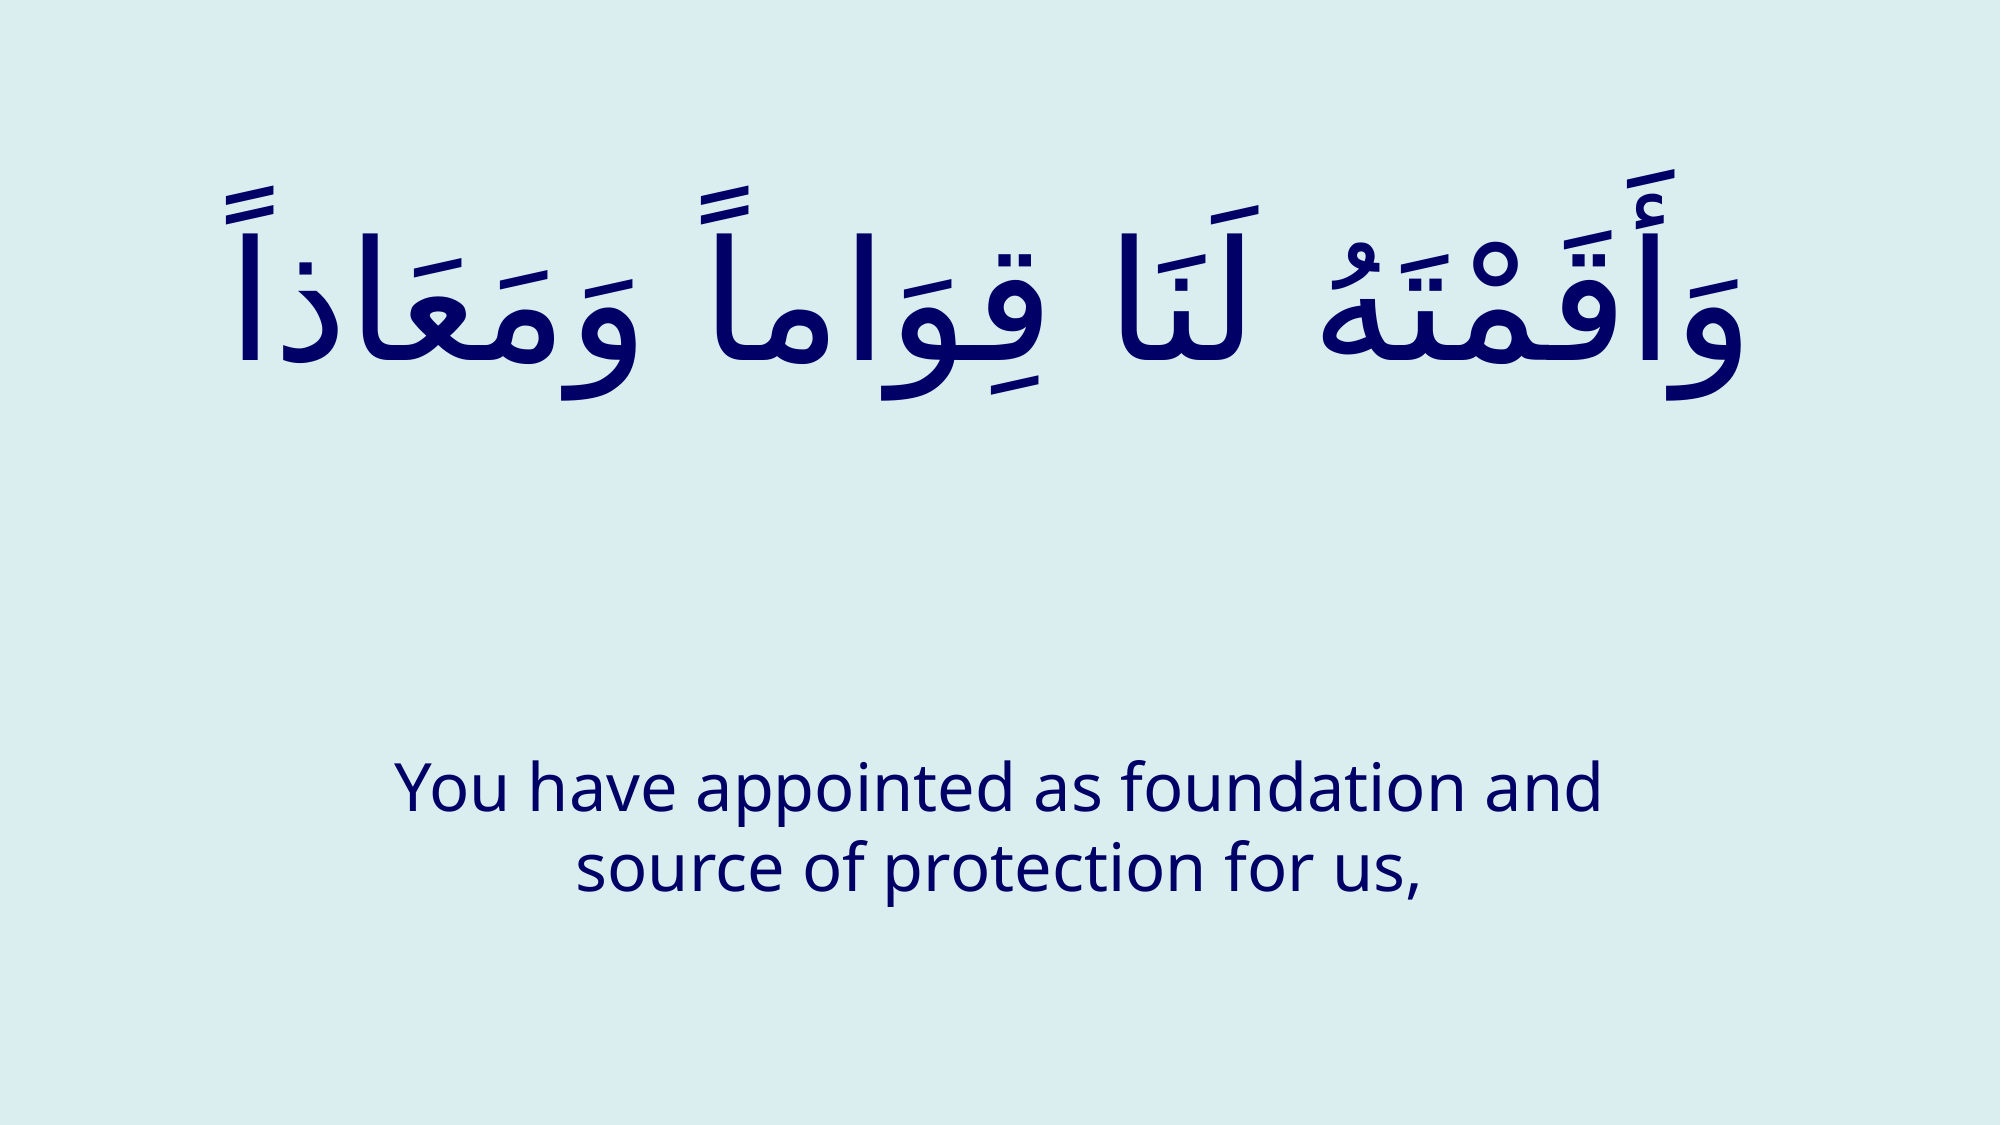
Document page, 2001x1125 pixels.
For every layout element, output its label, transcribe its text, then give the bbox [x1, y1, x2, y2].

list You have appointed as foundation and source of protection for us, [356, 737, 1644, 1050]
title وَأَقَمْتَهُ لَنَا قِوَاماً وَمَعَاذاً [0, 200, 2000, 388]
